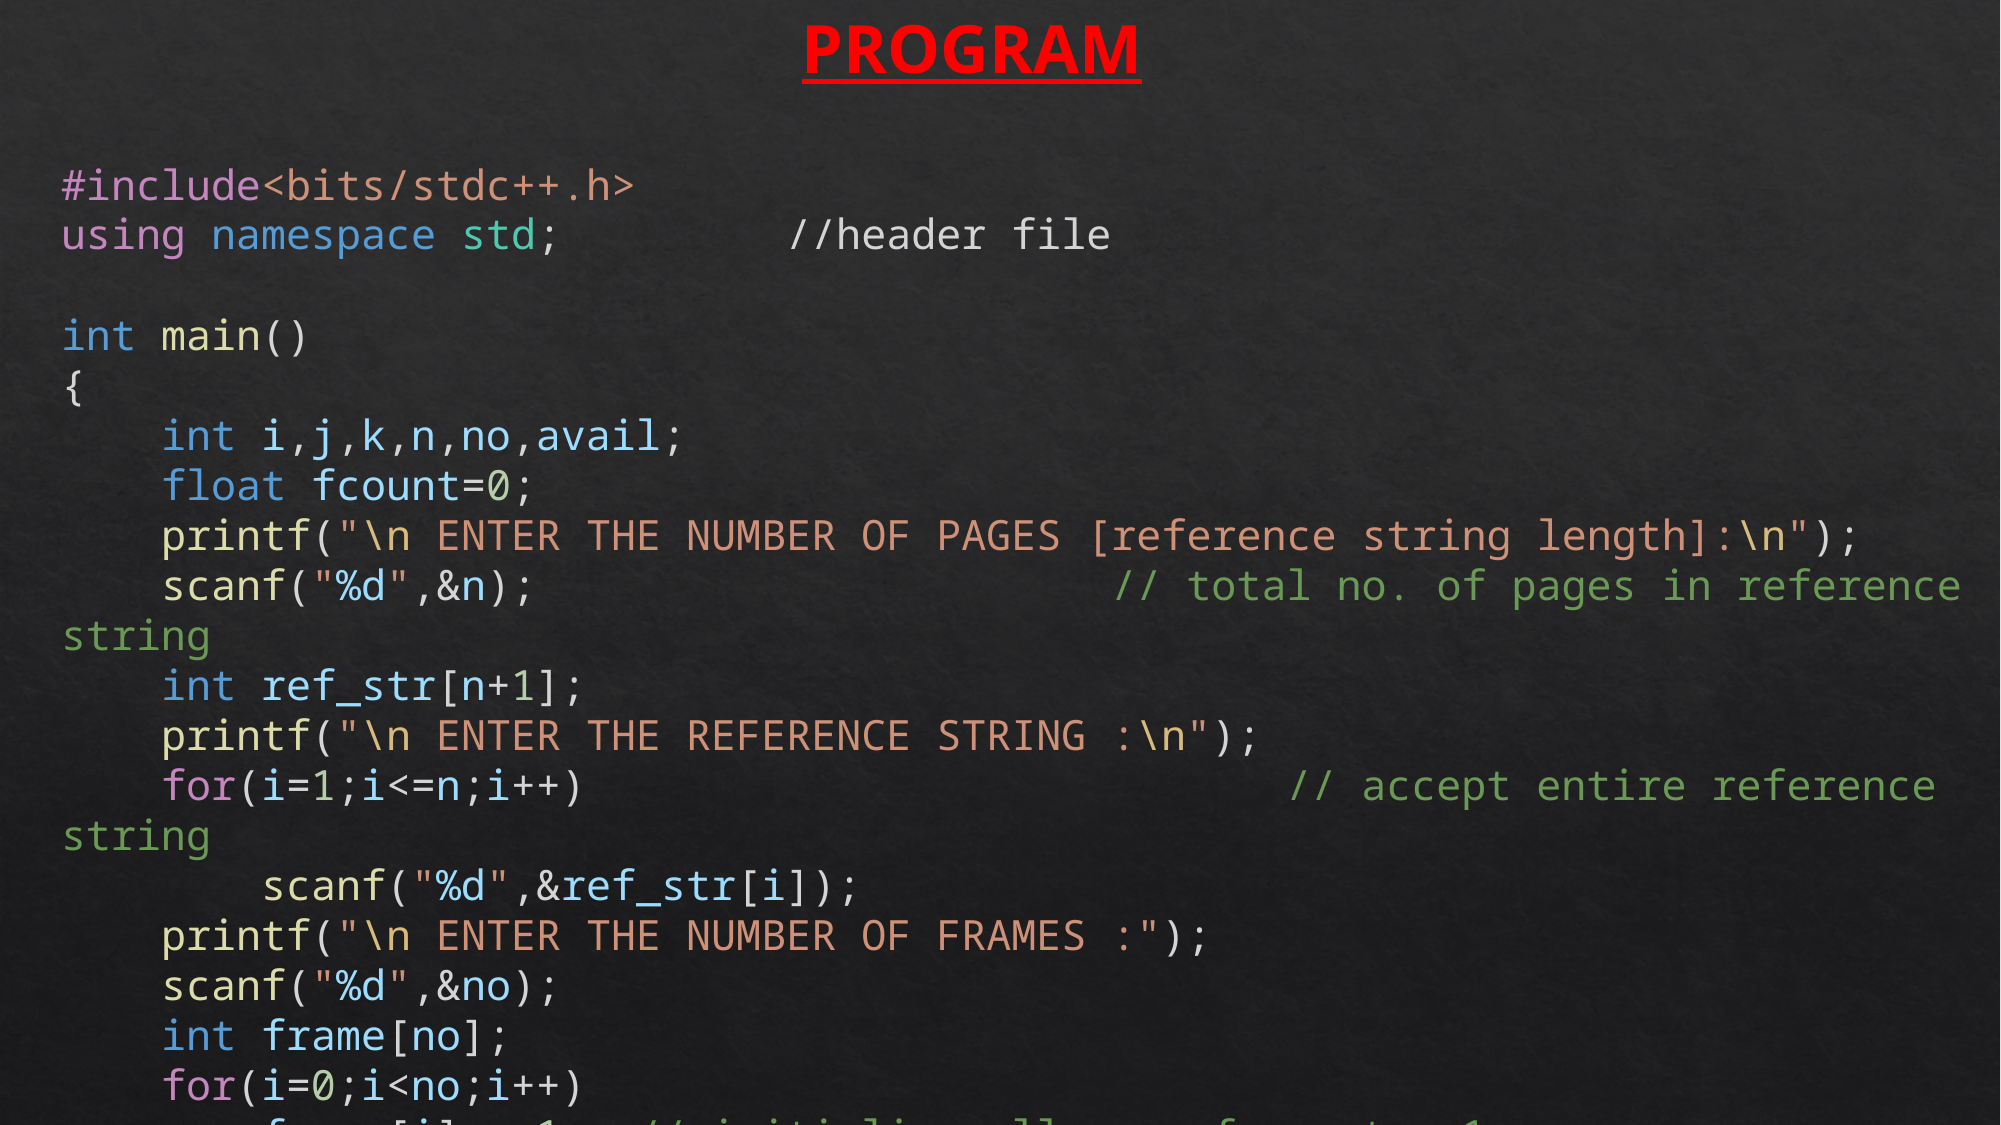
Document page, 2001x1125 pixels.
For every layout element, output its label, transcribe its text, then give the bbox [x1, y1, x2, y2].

text_box PROGRAM [787, 0, 1158, 95]
text_box #include<bits/stdc++.h> using namespace std; //header file int main() { int i,j,k,n,no,avail; float fcount=0; printf("\n ENTER THE NUMBER OF PAGES [reference string length]:\n"); scanf("%d",&n); // total no. of pages in reference string int ref_str[n+1]; printf("\n ENTER THE REFERENCE STRING :\n"); for(i=1;i<=n;i++) // accept entire reference string scanf("%d",&ref_str[i]); printf("\n ENTER THE NUMBER OF FRAMES :"); scanf("%d",&no); int frame[no]; for(i=0;i<no;i++) frame[i]= -1; // initialize all page frame to -1 [46, 151, 1991, 1125]
